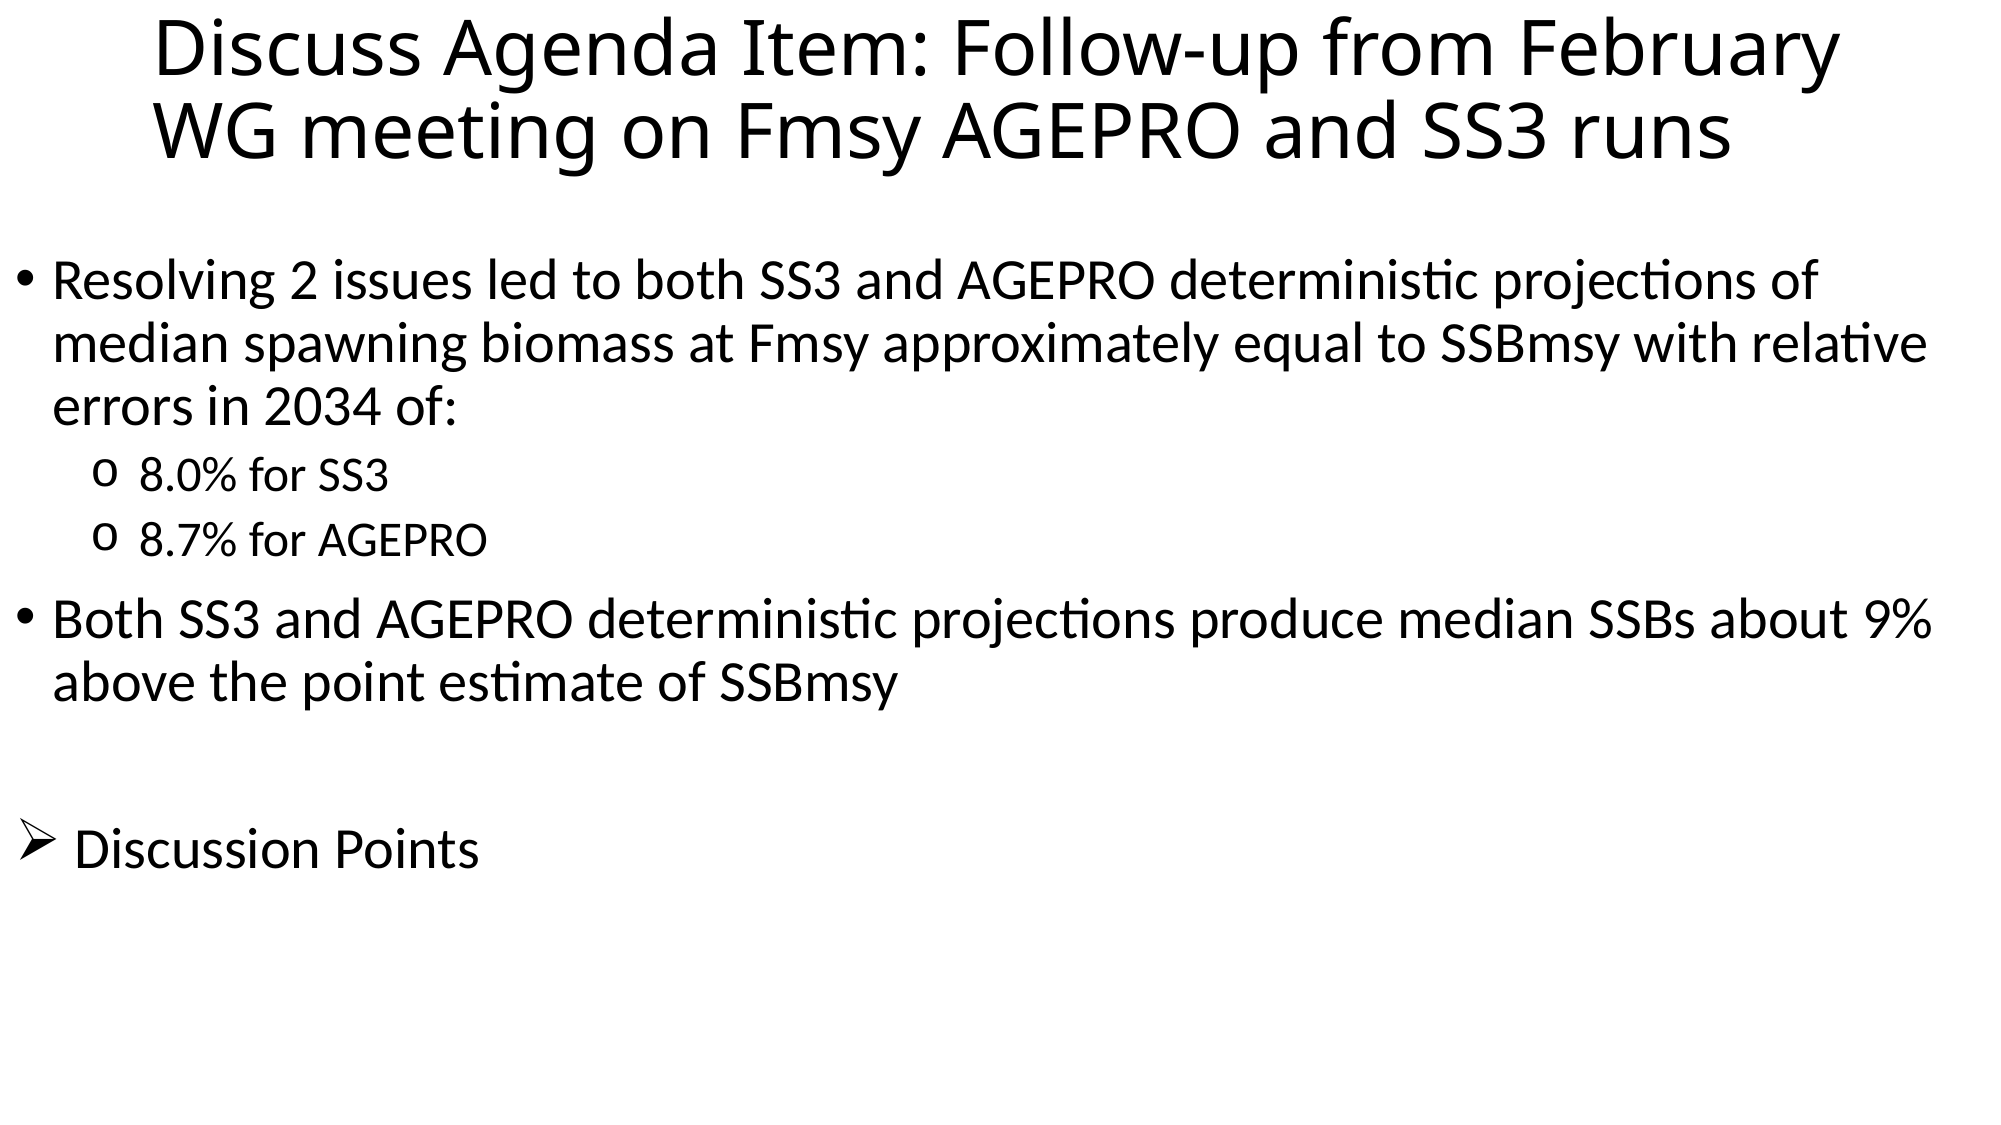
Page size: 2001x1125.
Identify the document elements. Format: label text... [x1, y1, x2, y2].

list Resolving 2 issues led to both SS3 and AGEPRO deterministic projections of median spawning biomass at Fmsy approximately equal to SSBmsy with relative errors in 2034 of: 8.0% for SS3 8.7% for AGEPRO Both SS3 and AGEPRO deterministic projections produce median SSBs about 9% above the point estimate of SSBmsy Discussion Points [0, 241, 2000, 1125]
title Discuss Agenda Item: Follow-up from February WG meeting on Fmsy AGEPRO and SS3 runs [137, 0, 1863, 241]
